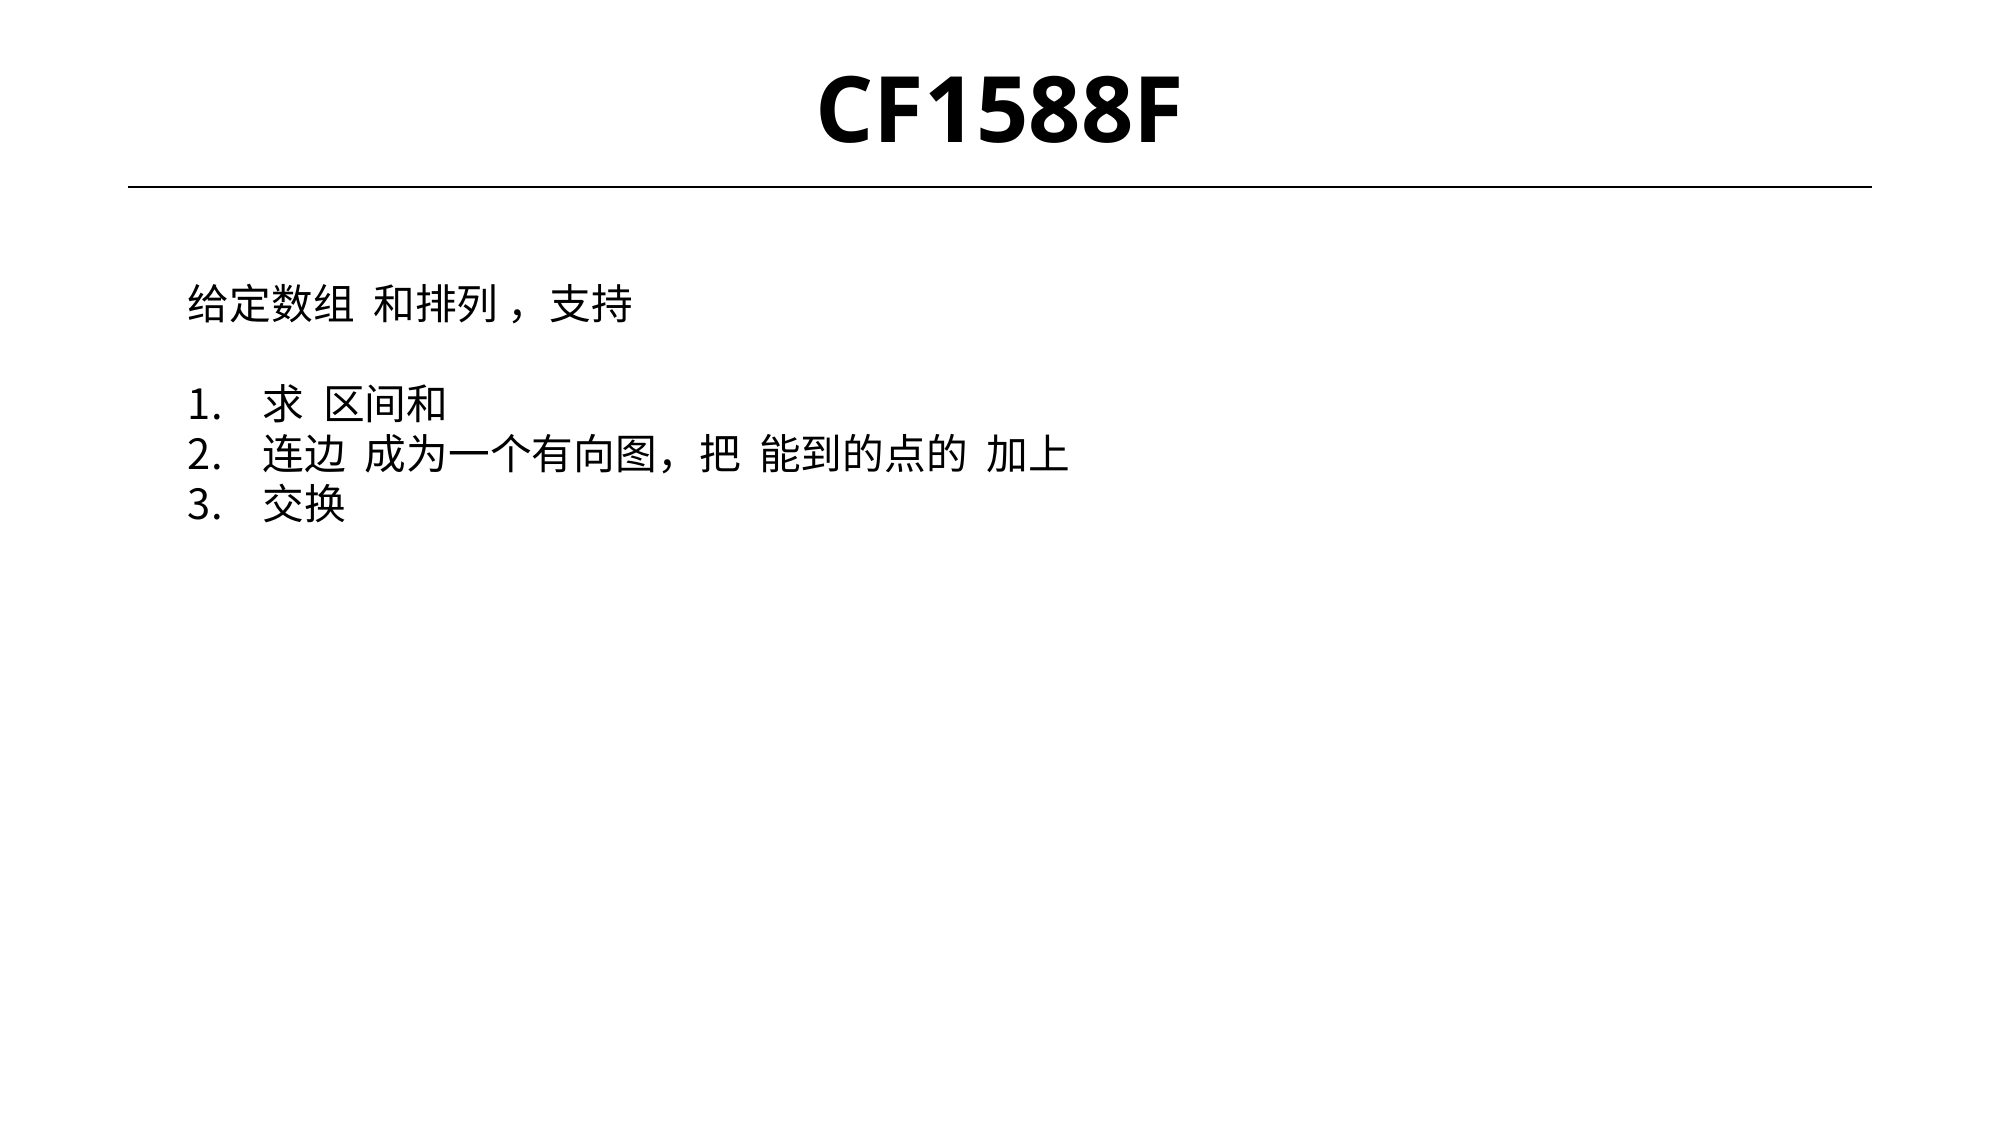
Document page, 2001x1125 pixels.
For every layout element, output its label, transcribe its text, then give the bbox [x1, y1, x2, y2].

title CF1588F [249, 18, 1750, 171]
